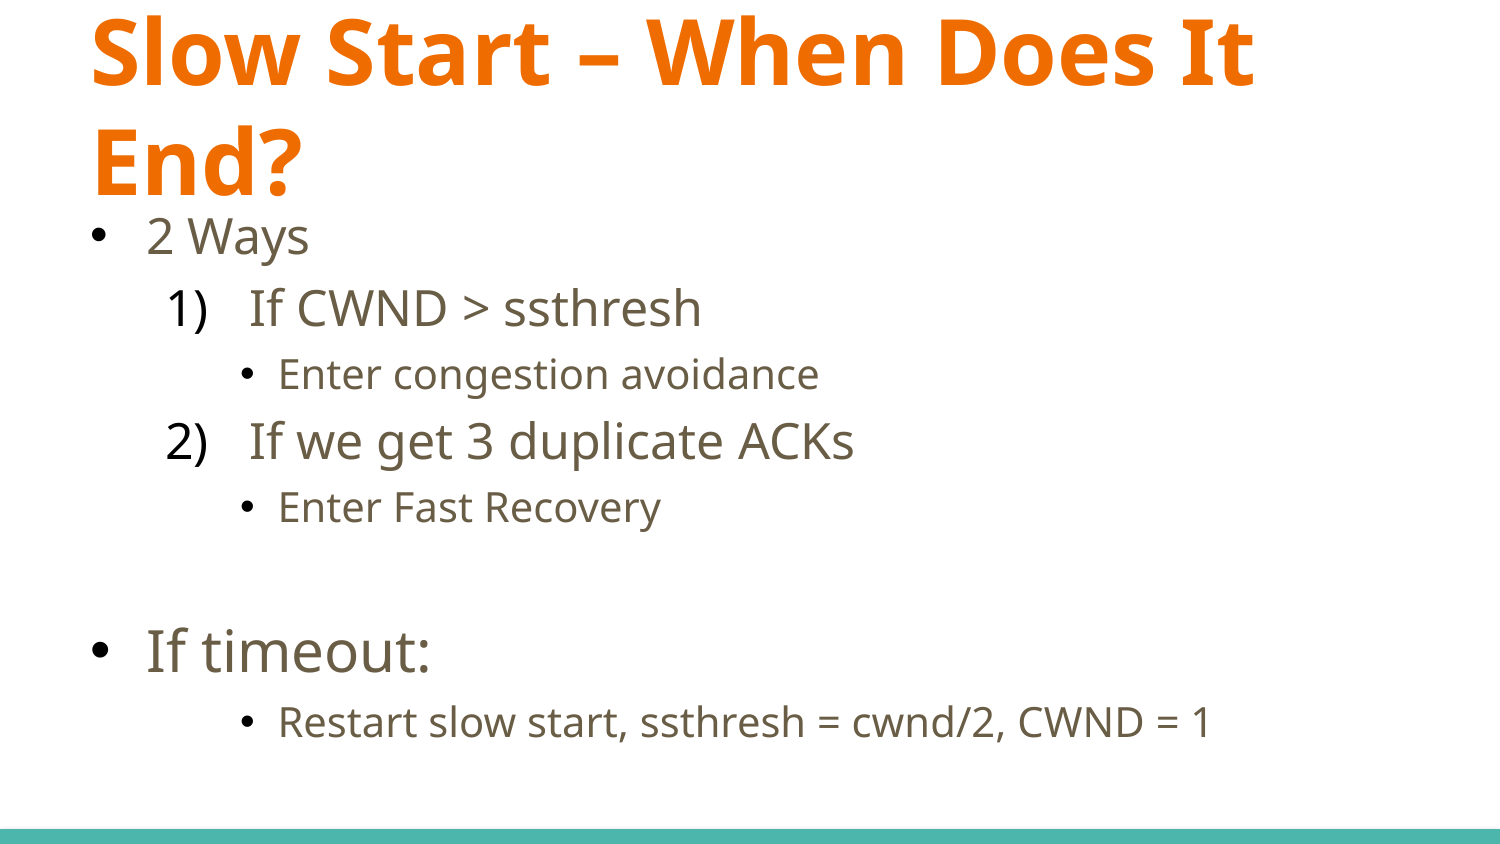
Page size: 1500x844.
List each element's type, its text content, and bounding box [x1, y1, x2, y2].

title Slow Start – When Does It End? [75, 33, 1425, 175]
list 2 Ways If CWND > ssthresh Enter congestion avoidance If we get 3 duplicate ACKs Enter Fast Recovery If timeout: Restart slow start, ssthresh = cwnd/2, CWND = 1 [75, 196, 1425, 754]
